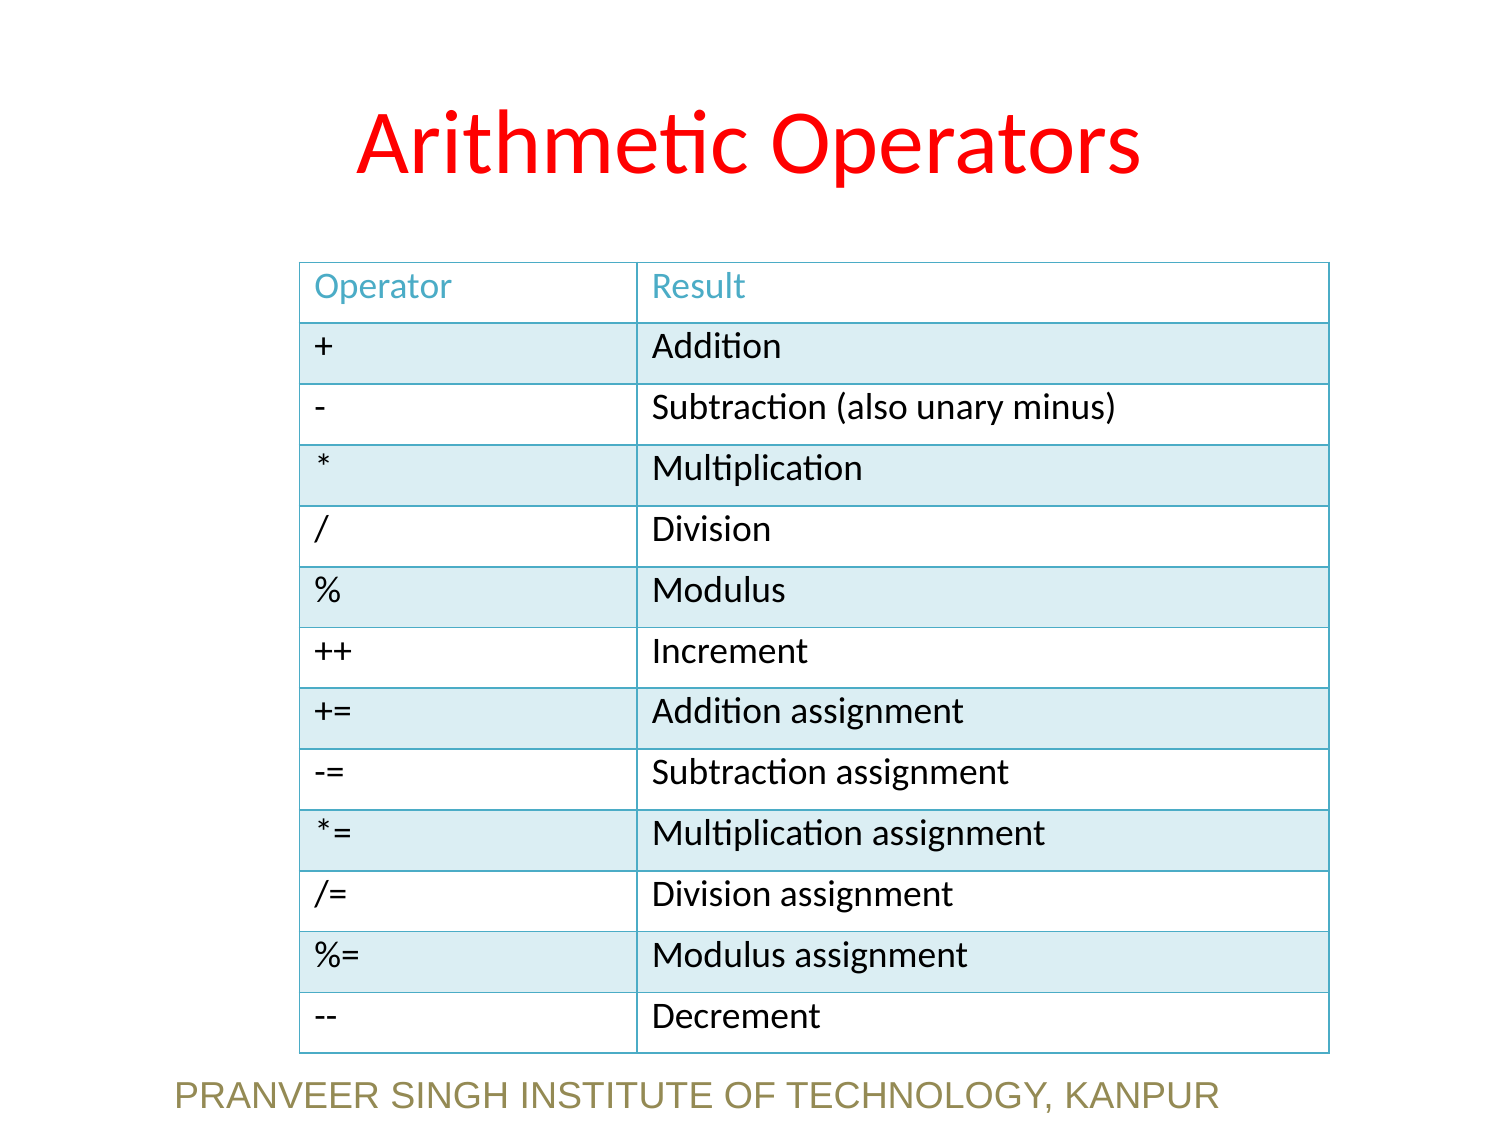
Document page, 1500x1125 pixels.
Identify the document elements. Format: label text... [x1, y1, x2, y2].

table_cell Division assignment [638, 872, 1328, 931]
table_cell -- [300, 993, 636, 1052]
table_cell Multiplication [638, 446, 1328, 505]
table_cell Modulus [638, 568, 1328, 627]
table_cell Addition [638, 324, 1328, 383]
table_cell Increment [638, 628, 1328, 687]
table_header Result [638, 263, 1328, 322]
table_cell Decrement [638, 993, 1328, 1052]
table_cell Multiplication assignment [638, 811, 1328, 870]
table_cell /= [300, 872, 636, 931]
table_cell Addition assignment [638, 689, 1328, 748]
title Arithmetic Operators [75, 42, 1425, 231]
table_cell *= [300, 811, 636, 870]
table_cell Modulus assignment [638, 932, 1328, 992]
table_cell -= [300, 750, 636, 809]
table_cell - [300, 385, 636, 444]
table_cell + [300, 324, 636, 383]
table_cell / [300, 507, 636, 566]
text_box PRANVEER SINGH INSTITUTE OF TECHNOLOGY, KANPUR [159, 1063, 1259, 1124]
table_cell Division [638, 507, 1328, 566]
table_header Operator [300, 263, 636, 322]
table_cell Subtraction (also unary minus) [638, 385, 1328, 444]
table_cell %= [300, 932, 636, 992]
table_cell * [300, 446, 636, 505]
table_cell += [300, 689, 636, 748]
table_cell % [300, 568, 636, 627]
table_cell ++ [300, 628, 636, 687]
table_cell Subtraction assignment [638, 750, 1328, 809]
